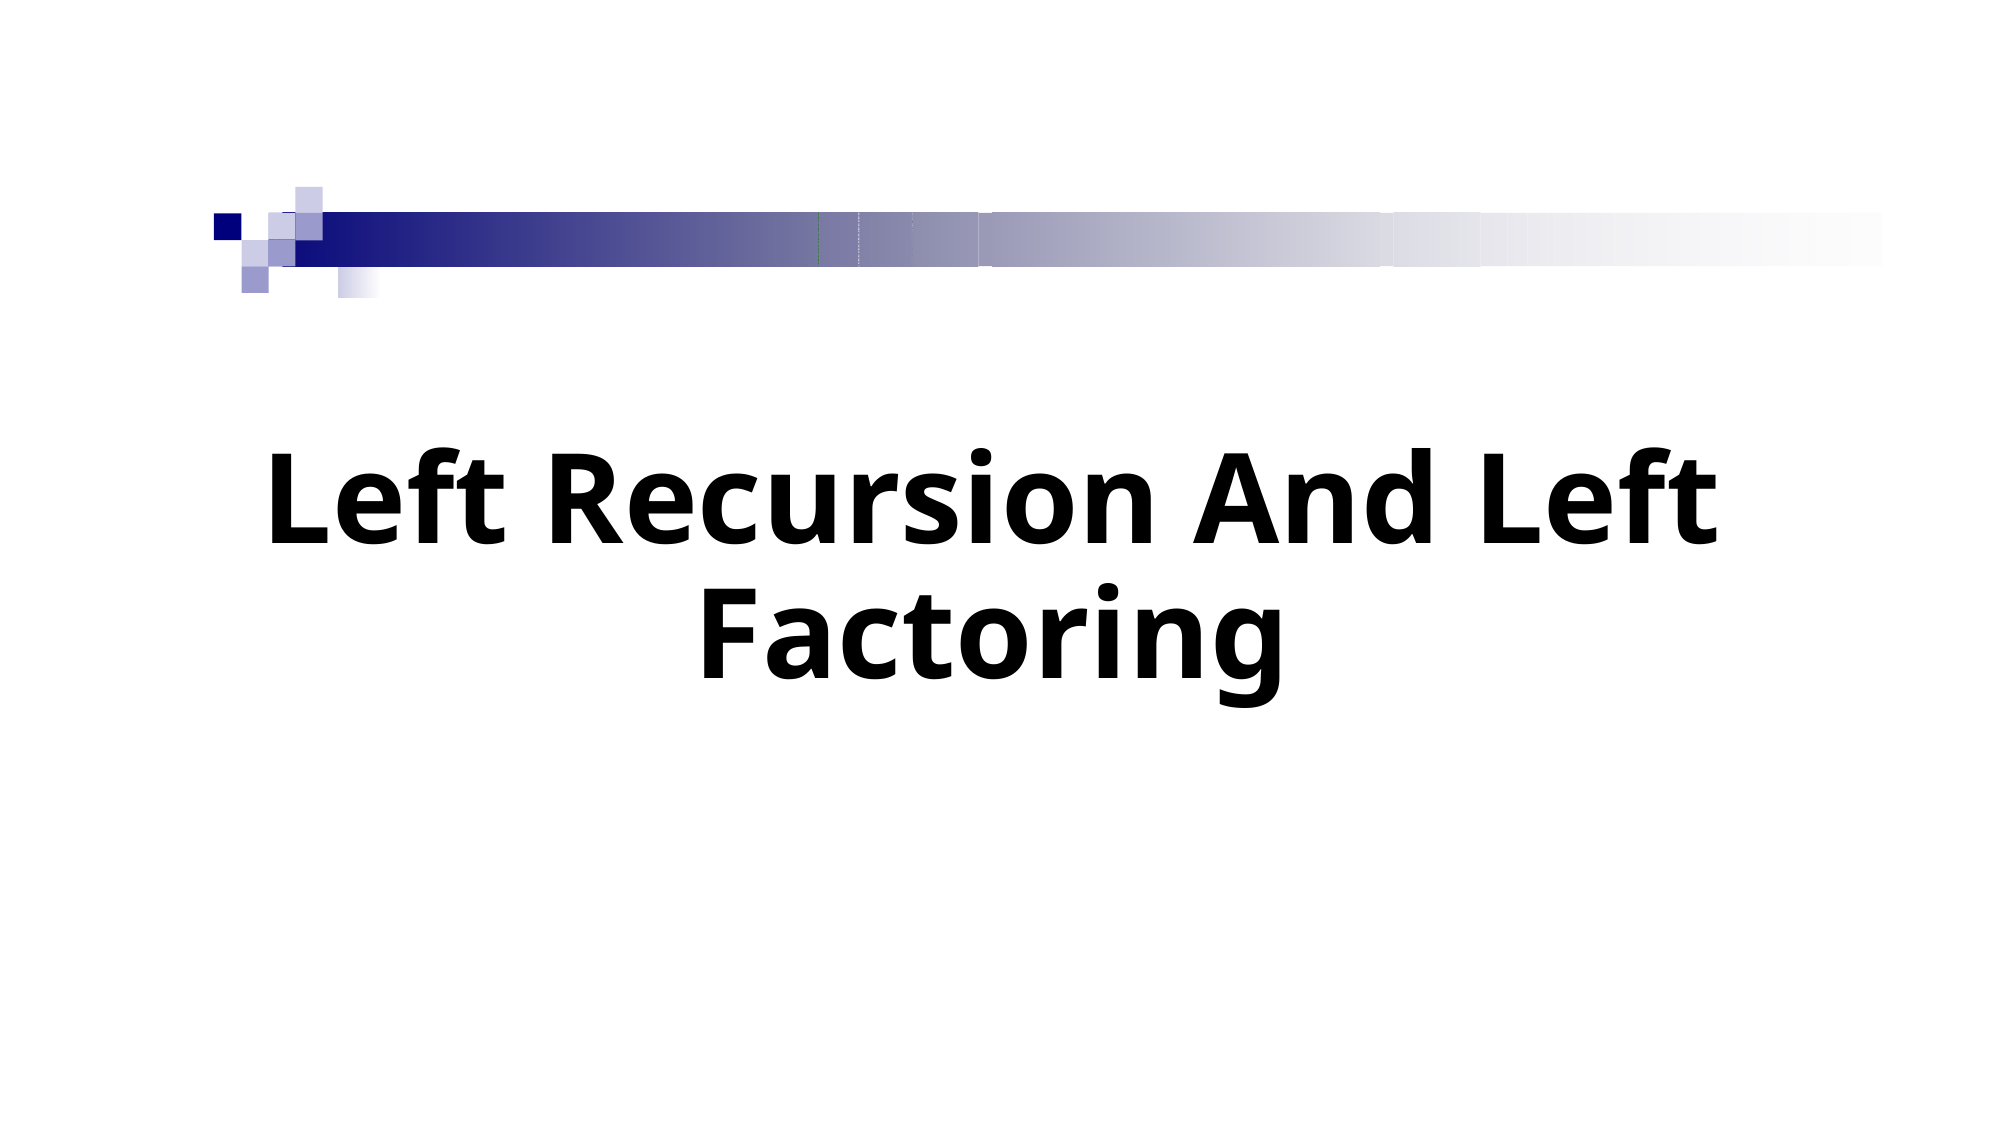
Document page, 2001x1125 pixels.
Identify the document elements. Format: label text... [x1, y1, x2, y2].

title Left Recursion And Left Factoring [39, 434, 1945, 706]
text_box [213, 186, 1883, 293]
text_box [338, 293, 380, 298]
